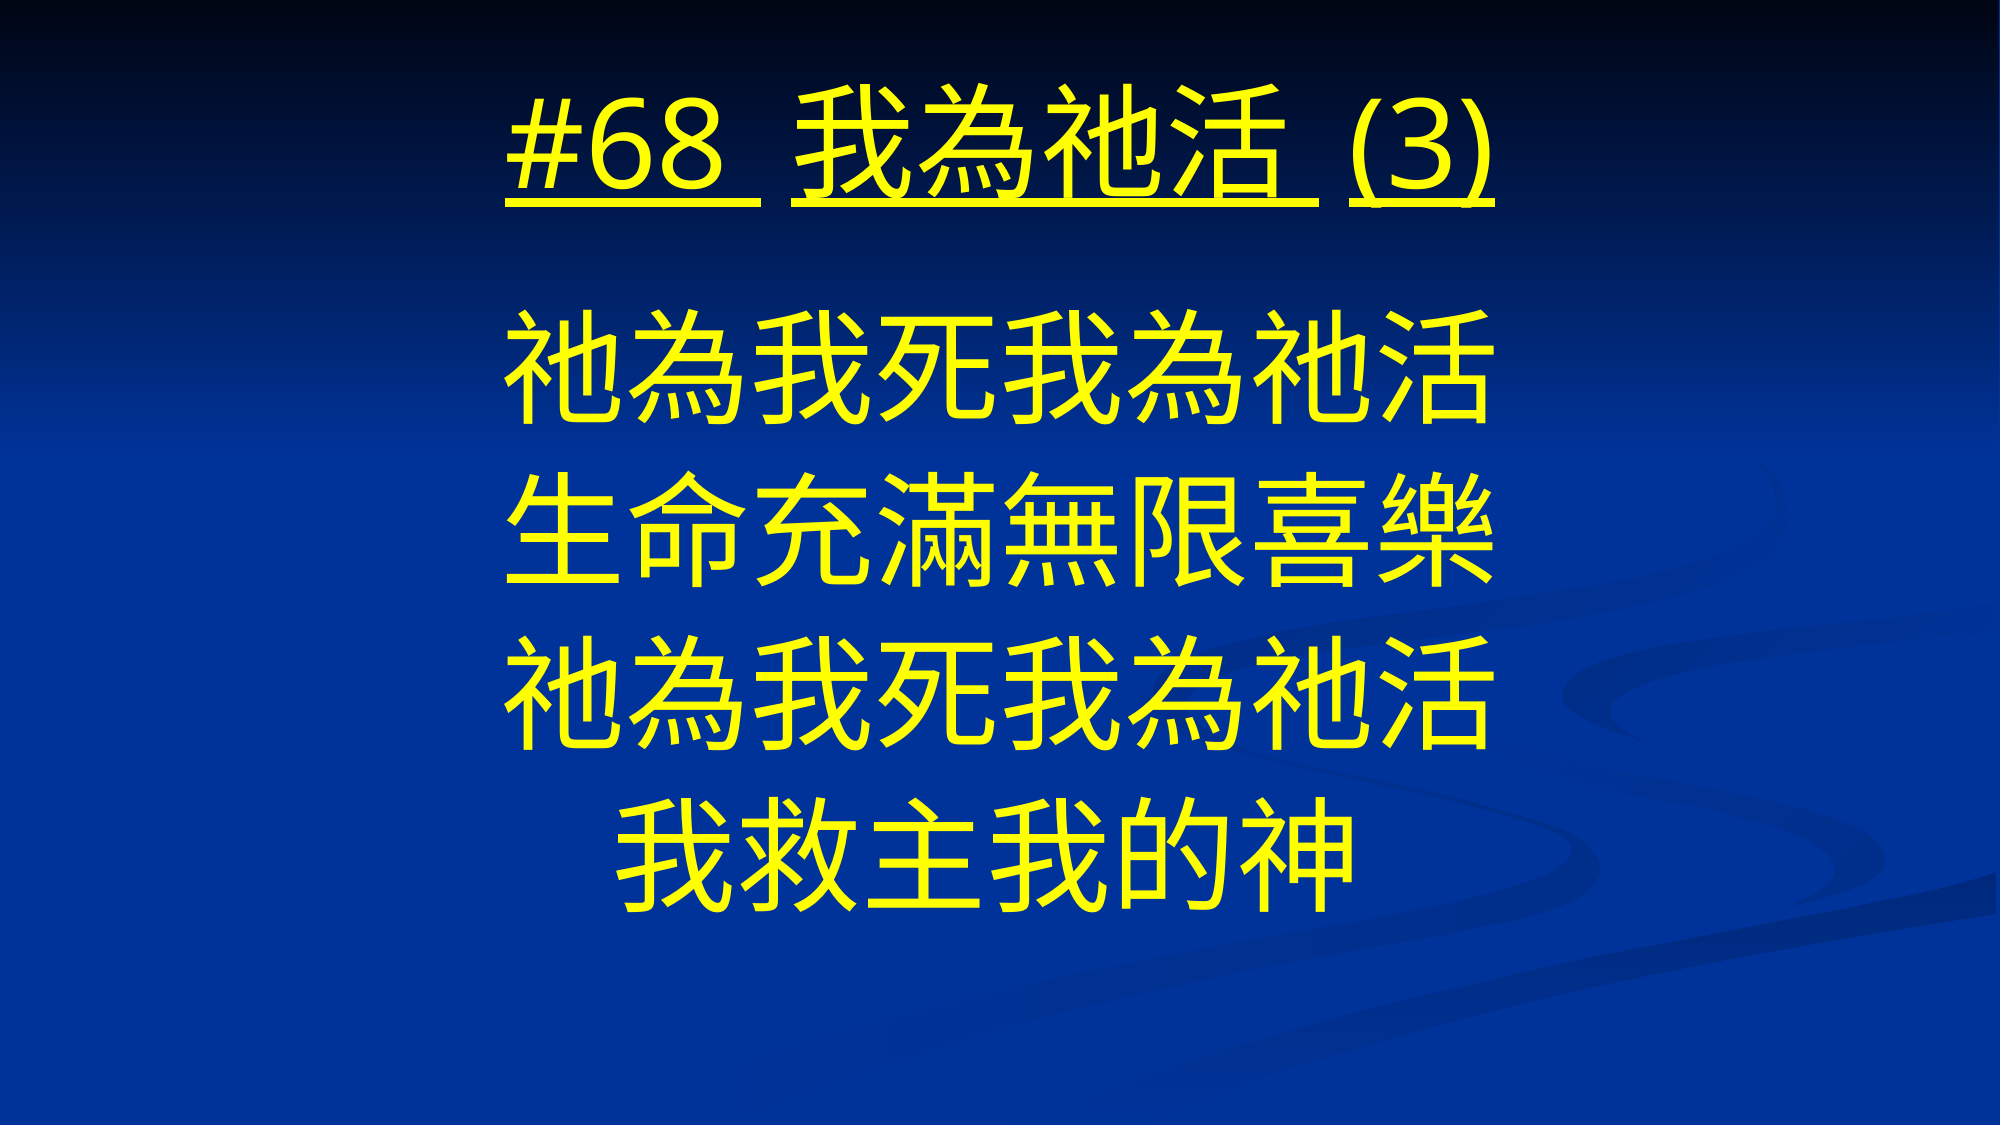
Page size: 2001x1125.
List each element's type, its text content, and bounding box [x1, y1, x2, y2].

list 祂為我死我為祂活 生命充滿無限喜樂 祂為我死我為祂活 我救主我的神 [54, 282, 1945, 1025]
title #68 我為祂活 (3) [99, 45, 1900, 233]
